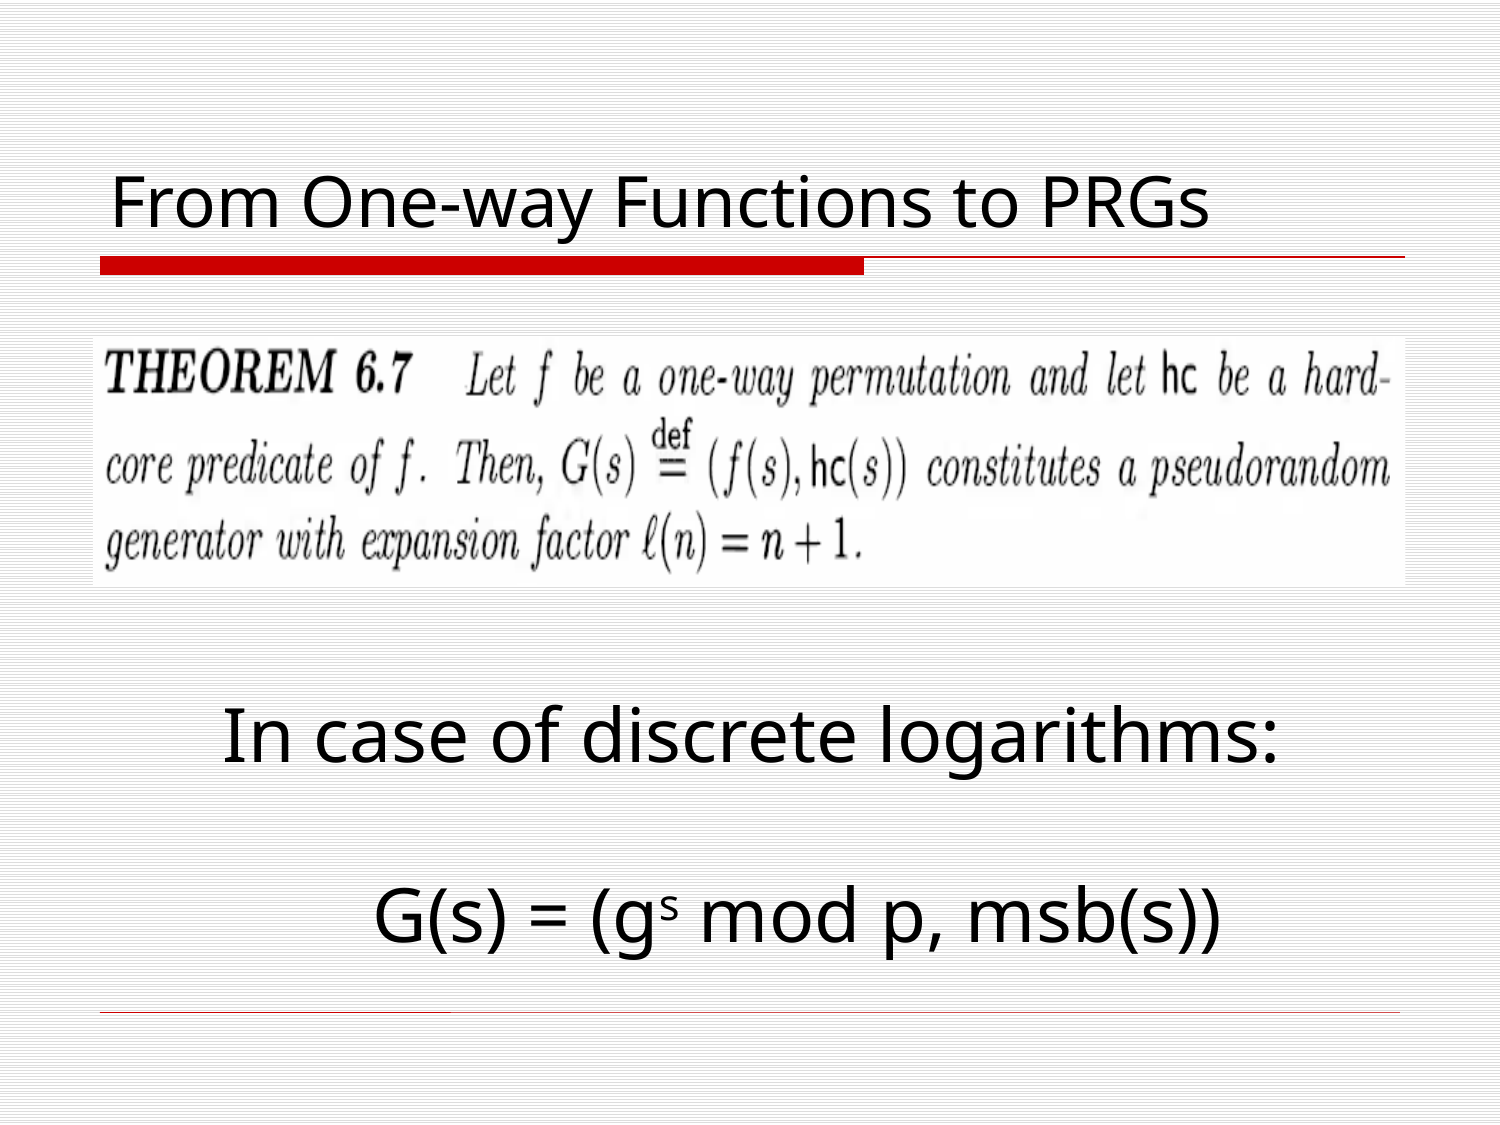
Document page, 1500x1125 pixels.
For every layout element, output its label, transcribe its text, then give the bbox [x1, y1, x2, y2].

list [92, 337, 1406, 585]
text_box In case of discrete logarithms: G(s) = (gs mod p, msb(s)) [207, 680, 1297, 966]
title From One-way Functions to PRGs [94, 50, 1407, 250]
